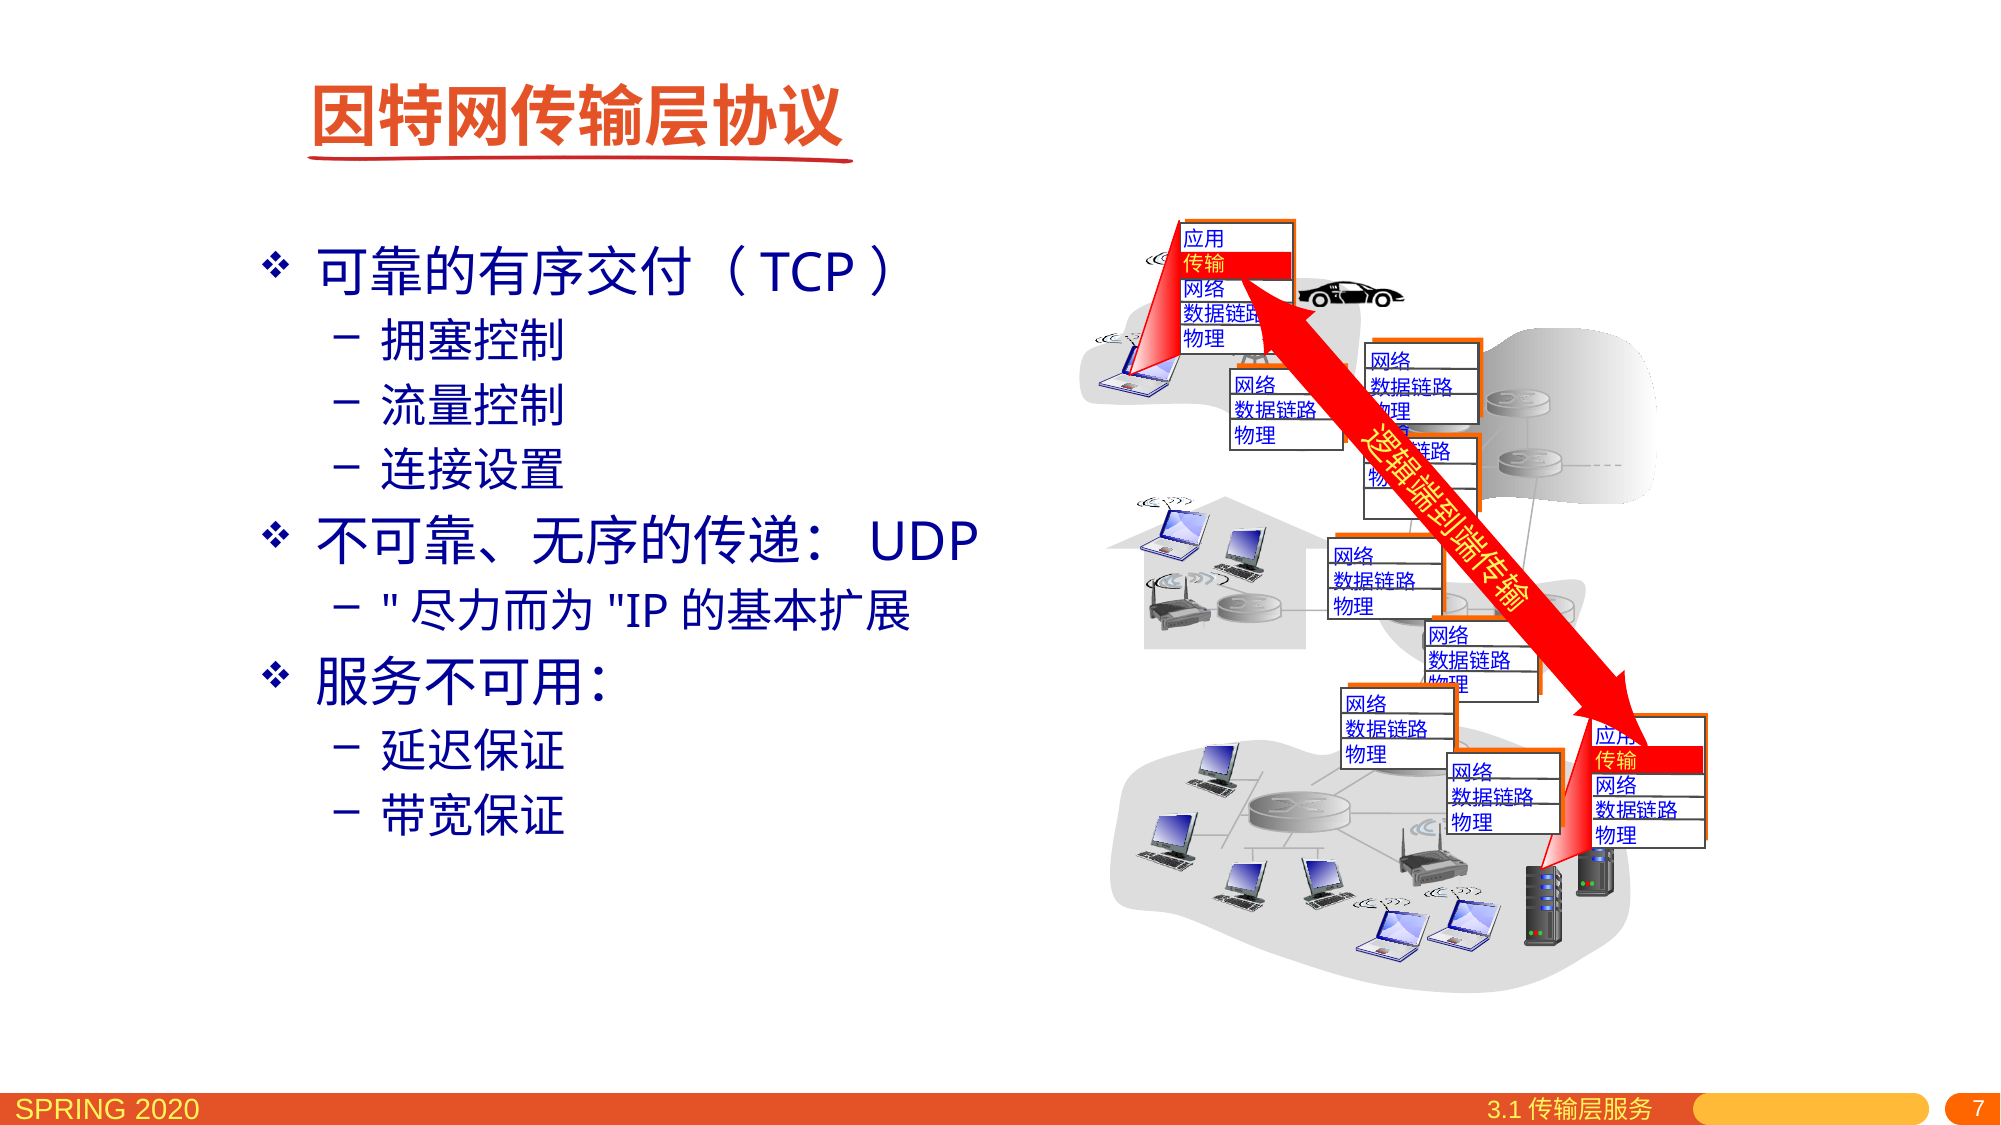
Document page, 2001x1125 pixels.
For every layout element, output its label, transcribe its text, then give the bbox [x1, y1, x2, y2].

picture [303, 153, 859, 166]
text_box 3.1传输层服务 [1472, 1086, 1812, 1125]
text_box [1133, 477, 1755, 550]
list 可靠的有序交付（TCP） 拥塞控制 流量控制 连接设置 不可靠、无序的传递：UDP "尽力而为"IP的基本扩展 服务不可用： 延迟保证 带宽保证 [244, 229, 1000, 1069]
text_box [1077, 249, 1660, 996]
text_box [1330, 682, 1465, 776]
title 因特网传输层协议 [295, 20, 1701, 208]
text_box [1353, 439, 1488, 475]
text_box Wait for call from above [1465, 618, 1550, 747]
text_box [1318, 557, 1453, 628]
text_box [1413, 614, 1548, 706]
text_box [1128, 217, 1303, 376]
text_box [1355, 337, 1490, 433]
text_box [1540, 712, 1715, 870]
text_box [1219, 362, 1350, 457]
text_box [1436, 747, 1571, 844]
